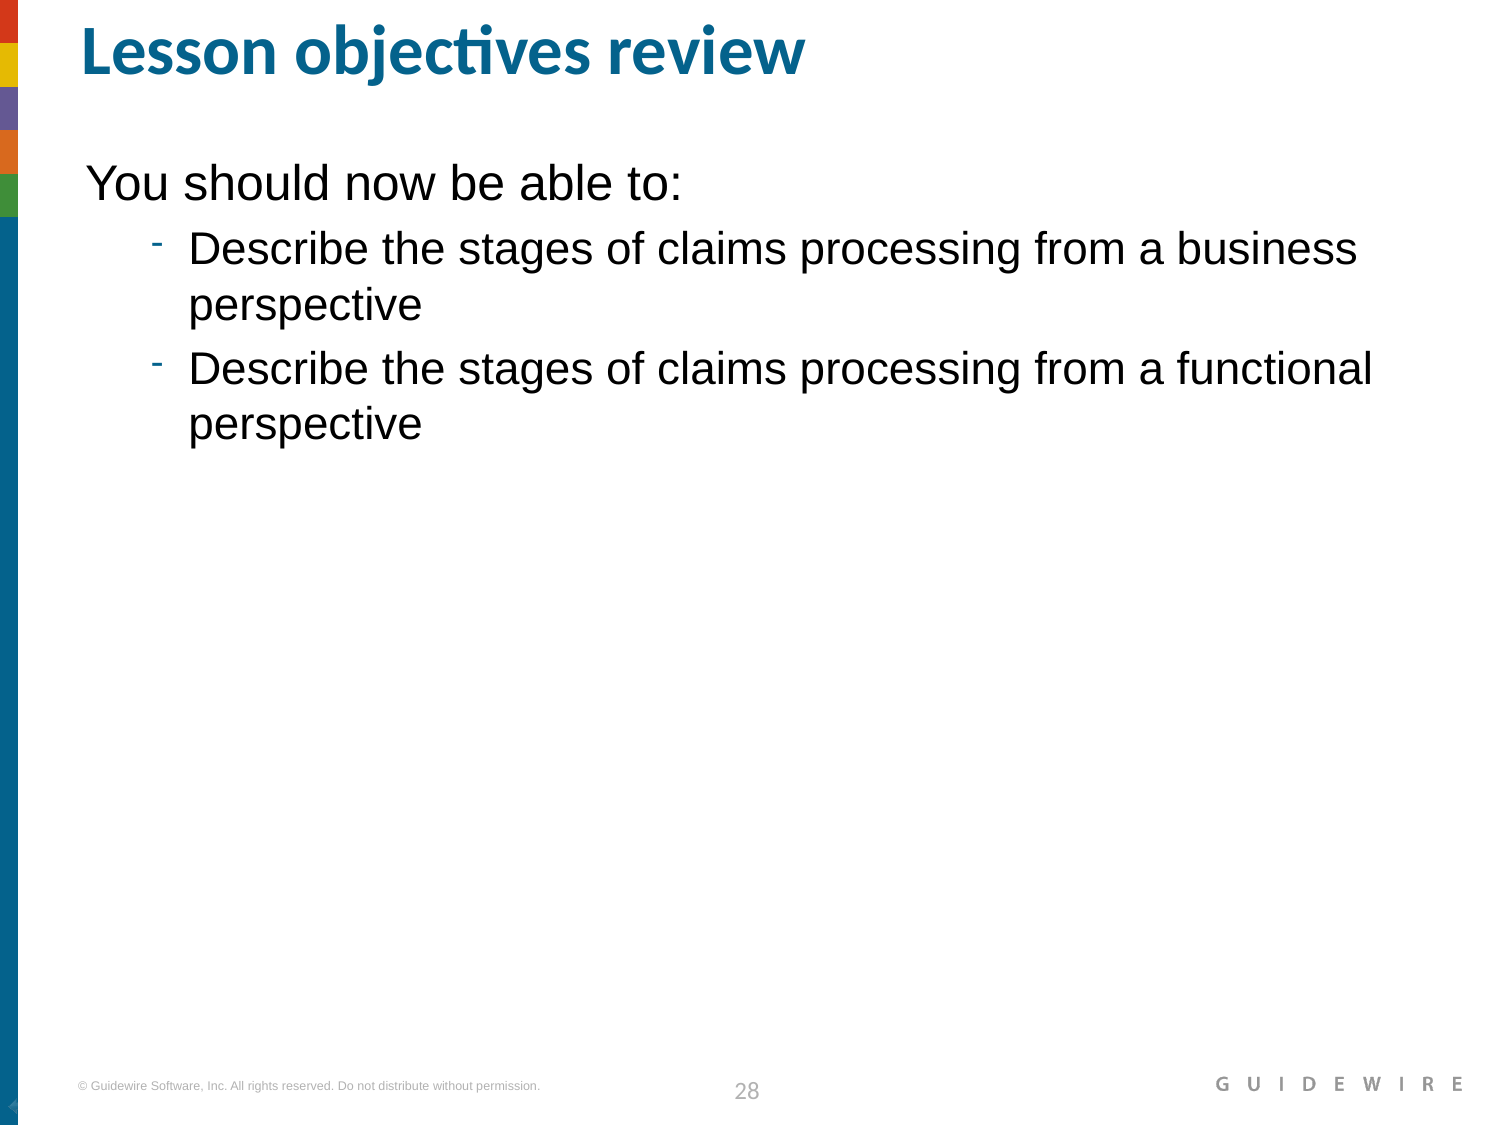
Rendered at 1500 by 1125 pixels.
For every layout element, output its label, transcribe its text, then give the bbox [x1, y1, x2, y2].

picture [1215, 1073, 1480, 1096]
picture [0, 0, 18, 216]
title Lesson objectives review [81, 19, 1446, 142]
picture [10, 1101, 18, 1111]
list You should now be able to: Describe the stages of claims processing from a business perspective Describe the stages of claims processing from a functional perspective [85, 149, 1450, 1050]
